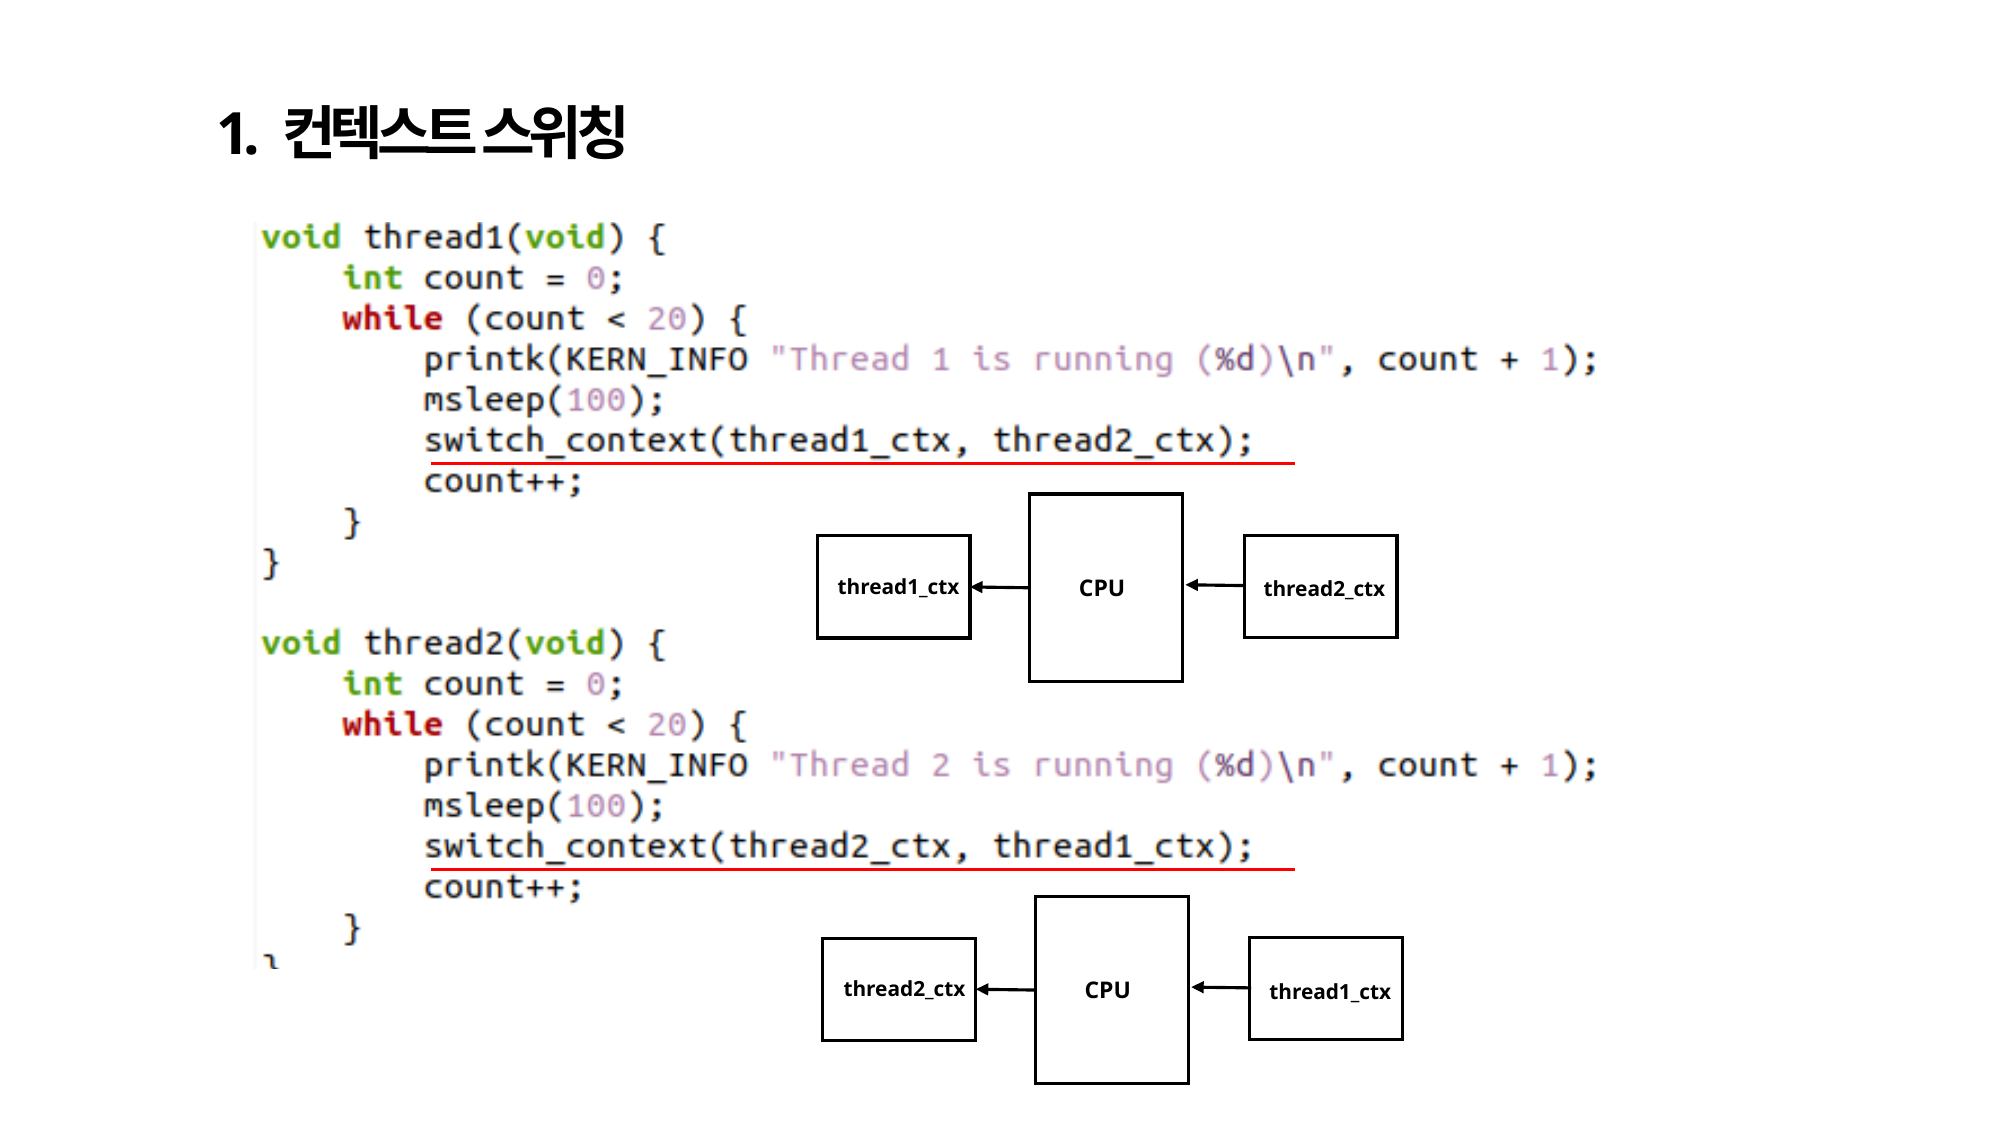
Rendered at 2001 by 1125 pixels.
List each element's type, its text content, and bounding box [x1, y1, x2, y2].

text_box 1. 컨텍스트 스위칭 [201, 88, 645, 174]
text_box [822, 895, 1432, 1085]
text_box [816, 493, 1426, 683]
picture [252, 221, 1650, 969]
